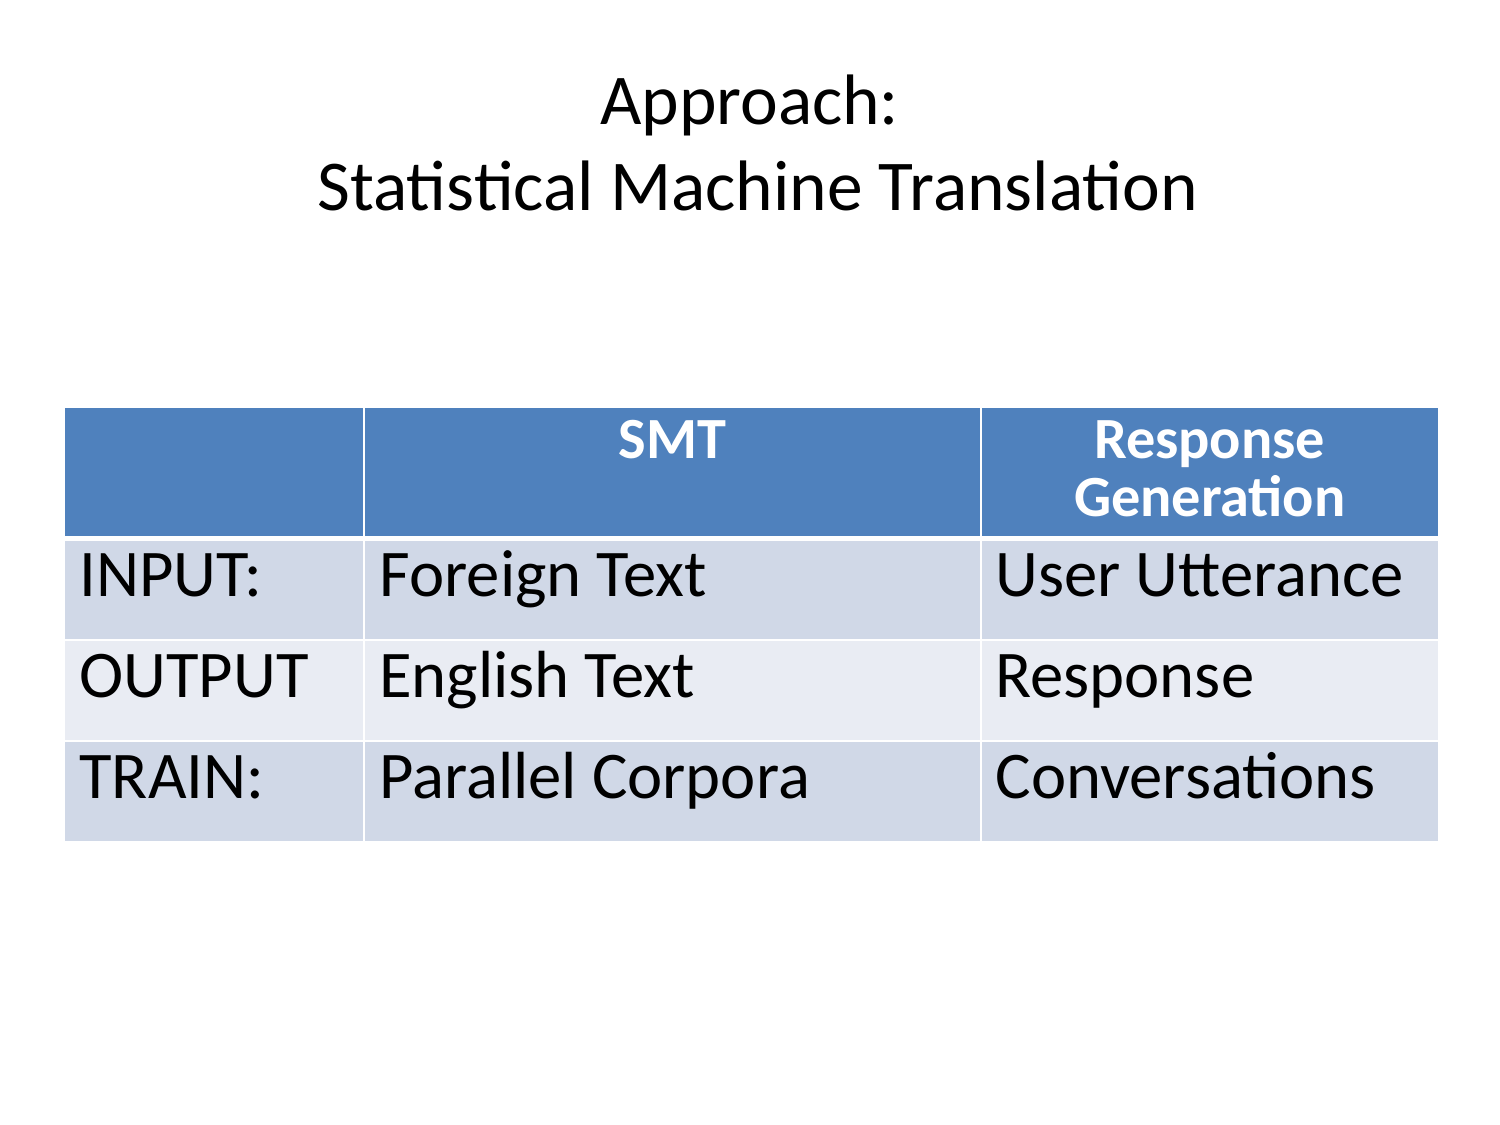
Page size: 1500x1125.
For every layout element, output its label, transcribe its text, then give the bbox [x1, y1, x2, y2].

table_header Response Generation [982, 408, 1438, 536]
table_cell Response [982, 641, 1438, 740]
table_header SMT [365, 408, 980, 536]
table_cell OUTPUT [65, 641, 363, 740]
table_cell Parallel Corpora [365, 742, 980, 841]
table_cell Foreign Text [365, 541, 980, 639]
table_cell User Utterance [982, 541, 1438, 639]
table_header [65, 408, 363, 536]
title Approach: Statistical Machine Translation [75, 45, 1425, 233]
table_cell INPUT: [65, 541, 363, 639]
table_cell English Text [365, 641, 980, 740]
table_cell Conversations [982, 742, 1438, 841]
table_cell TRAIN: [65, 742, 363, 841]
